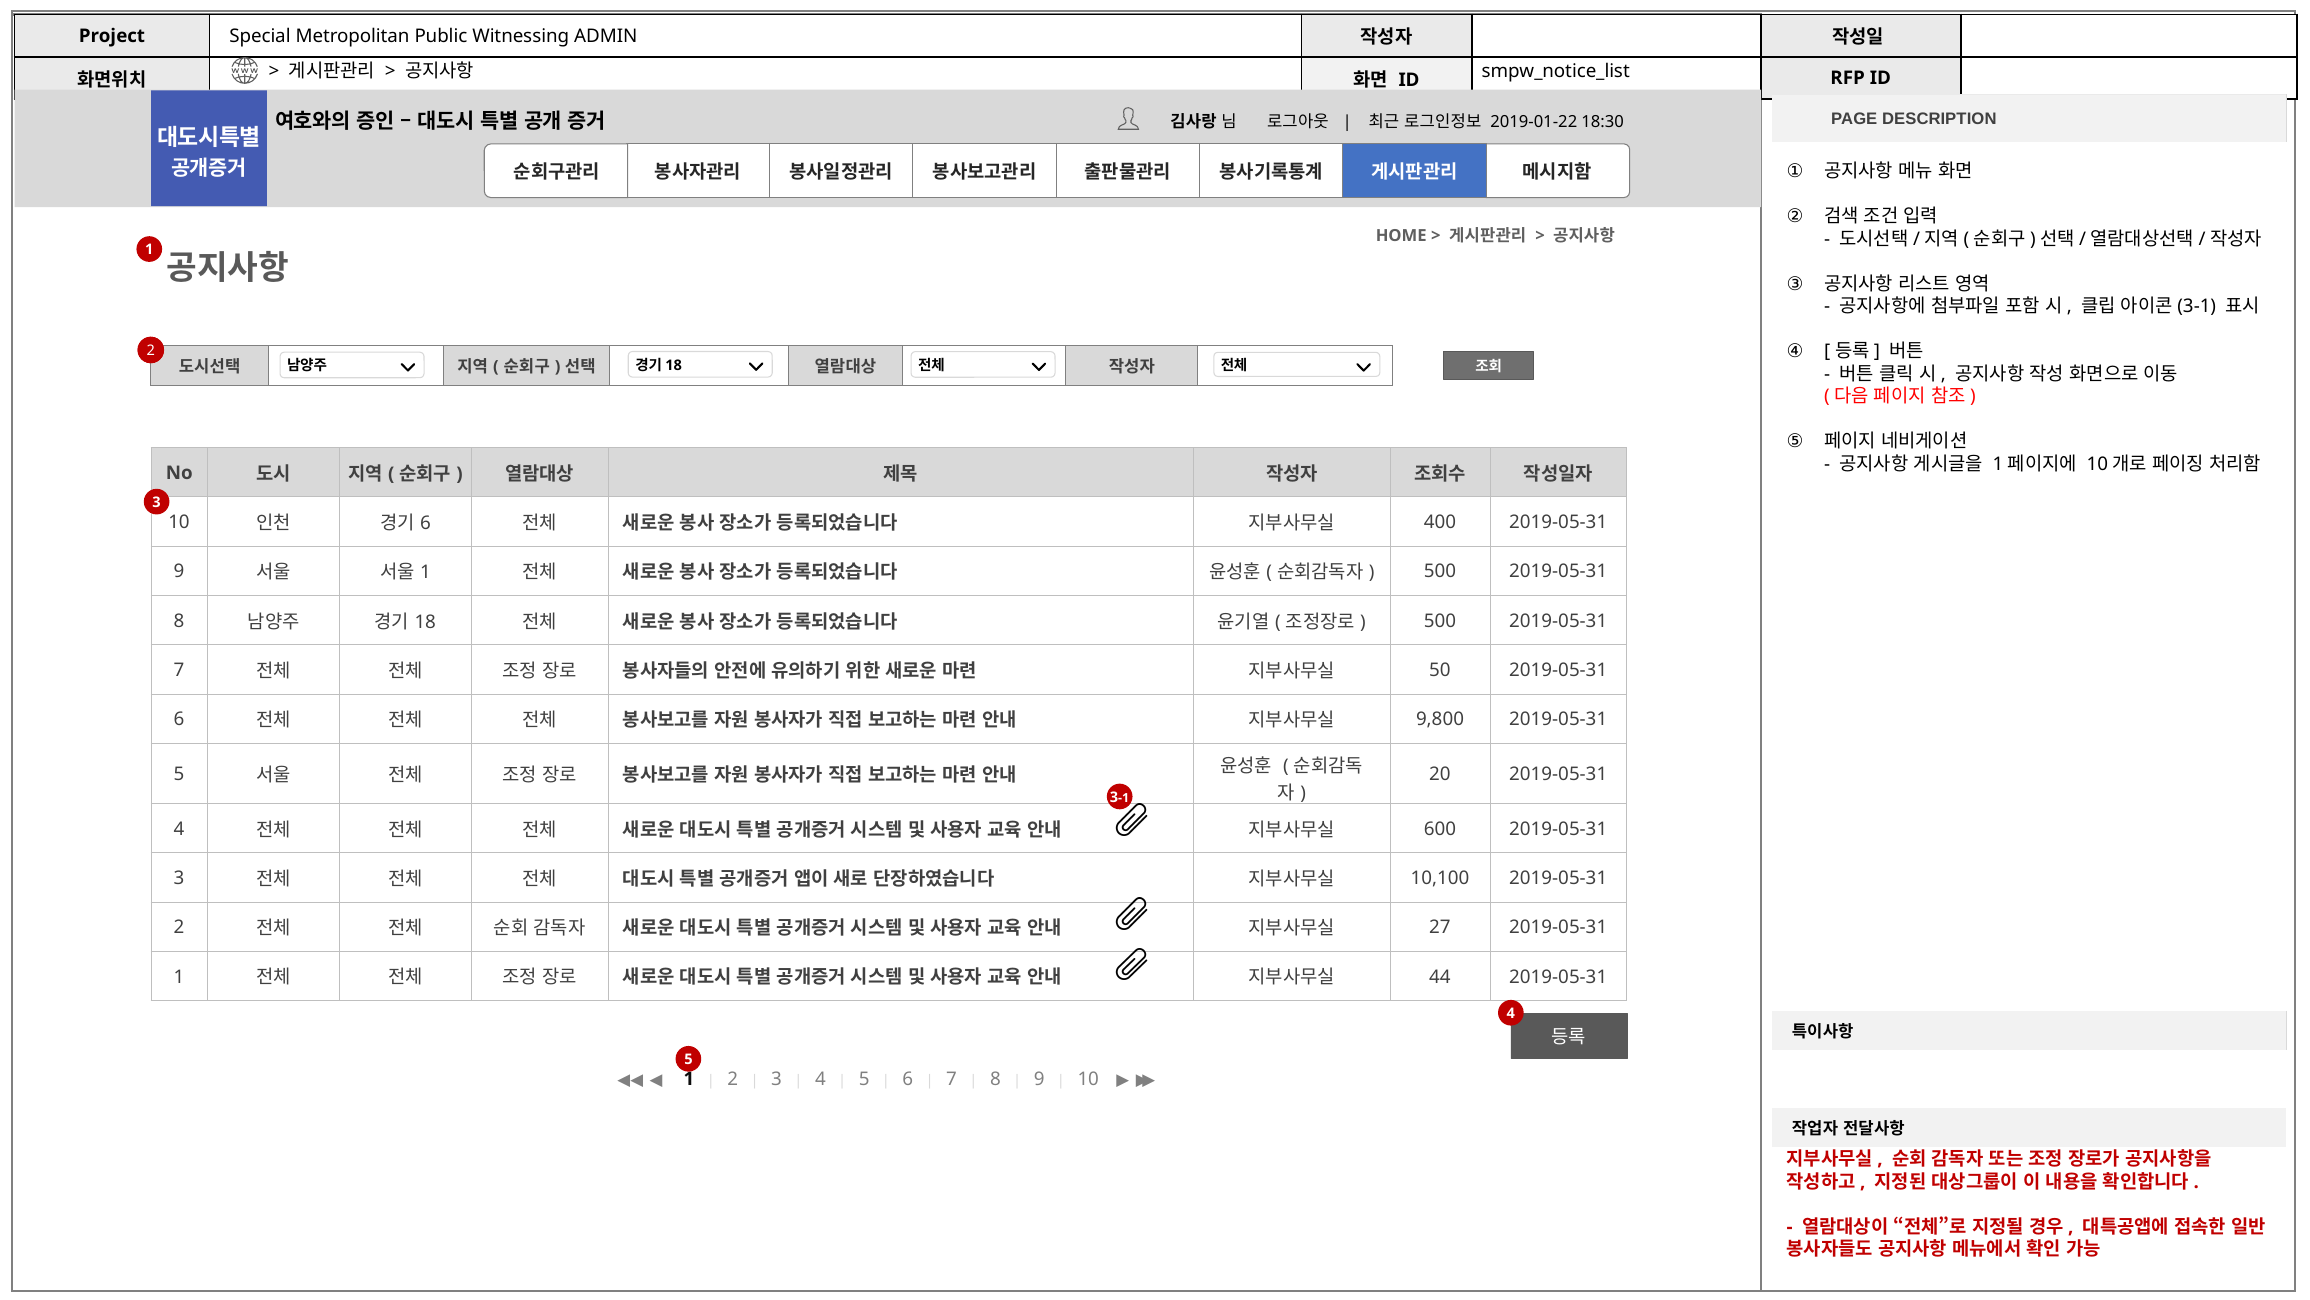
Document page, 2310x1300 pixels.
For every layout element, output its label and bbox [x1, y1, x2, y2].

table_cell [340, 744, 471, 803]
table_cell [340, 903, 471, 951]
table_cell [1491, 645, 1626, 694]
table_header [151, 346, 268, 385]
table_cell [609, 645, 1193, 694]
table_cell [208, 952, 339, 1000]
table_cell [152, 744, 207, 803]
text_box [1213, 352, 1380, 377]
table_cell [340, 804, 471, 852]
picture [1115, 948, 1148, 980]
text_box [1443, 351, 1534, 379]
table_cell [1194, 853, 1390, 902]
table_cell [340, 596, 471, 644]
table_cell [472, 804, 608, 852]
table_cell [1391, 853, 1490, 902]
text_box [602, 1046, 1171, 1097]
table_cell [1194, 497, 1390, 546]
table_cell [340, 952, 471, 1000]
table_cell [1194, 952, 1390, 1000]
table_cell [152, 853, 207, 902]
table_cell [1194, 804, 1390, 852]
text_box [1466, 50, 1752, 89]
table_cell [340, 547, 471, 595]
table_cell [152, 645, 207, 694]
table_cell [1491, 903, 1626, 951]
table_cell [1194, 903, 1390, 951]
table_cell [208, 903, 339, 951]
table_cell [472, 497, 608, 546]
table_cell [208, 645, 339, 694]
table_cell [1491, 804, 1626, 852]
table_cell [1391, 645, 1490, 694]
table_cell [1491, 744, 1626, 803]
table_cell [208, 695, 339, 743]
table_cell [208, 804, 339, 852]
table_cell [1391, 596, 1490, 644]
table_cell [1194, 744, 1390, 803]
table_cell [609, 744, 1193, 803]
table_cell [1391, 744, 1490, 803]
table_cell [472, 744, 608, 803]
picture [1115, 803, 1148, 836]
table_cell [1391, 695, 1490, 743]
text_box [253, 50, 1274, 89]
table_header [269, 346, 443, 385]
table_header [208, 448, 339, 496]
table_cell [1194, 547, 1390, 595]
table_cell [472, 547, 608, 595]
table_cell [1194, 596, 1390, 644]
table_cell [472, 645, 608, 694]
table_cell [609, 547, 1193, 595]
table_cell [152, 596, 207, 644]
table_cell [208, 547, 339, 595]
table_header [1198, 346, 1392, 385]
table_cell [152, 804, 207, 852]
text_box [1107, 784, 1132, 808]
table_header [1391, 448, 1490, 496]
table_cell [208, 744, 339, 803]
table_cell [208, 497, 339, 546]
table_cell [208, 853, 339, 902]
table_cell [340, 645, 471, 694]
table_cell [1491, 596, 1626, 644]
table_header [444, 346, 609, 385]
table_cell [1491, 695, 1626, 743]
text_box [280, 352, 425, 378]
table_cell [152, 497, 207, 546]
table_header [1491, 448, 1626, 496]
text_box [1771, 1139, 2289, 1267]
table_header [903, 346, 1065, 385]
table_cell [472, 952, 608, 1000]
text_box [1499, 1000, 1627, 1059]
table_header [340, 448, 471, 496]
table_cell [609, 952, 1193, 1000]
table_cell [1391, 903, 1490, 951]
table_cell [609, 853, 1193, 902]
table_cell [472, 695, 608, 743]
text_box [628, 351, 773, 378]
table_cell [609, 497, 1193, 546]
table_cell [1491, 952, 1626, 1000]
table_header [789, 346, 902, 385]
table_cell [609, 596, 1193, 644]
table_cell [340, 695, 471, 743]
table_cell [609, 804, 1193, 852]
table_cell [609, 903, 1193, 951]
table_header [472, 448, 608, 496]
table_header [609, 448, 1193, 496]
table_cell [1391, 497, 1490, 546]
table_cell [340, 853, 471, 902]
table_cell [340, 497, 471, 546]
table_header [152, 448, 207, 496]
table_cell [1194, 645, 1390, 694]
table_cell [208, 596, 339, 644]
table_cell [472, 853, 608, 902]
text_box [136, 335, 166, 365]
table_header [1066, 346, 1197, 385]
table_cell [1391, 952, 1490, 1000]
table_header [610, 346, 788, 385]
table_cell [609, 695, 1193, 743]
text_box [137, 237, 441, 294]
table_header [1194, 448, 1390, 496]
text_box [911, 351, 1056, 378]
table_cell [1491, 547, 1626, 595]
text_box [144, 489, 169, 514]
table_cell [1391, 547, 1490, 595]
picture [1115, 897, 1148, 930]
table_cell [1491, 497, 1626, 546]
table_cell [472, 903, 608, 951]
table_cell [1491, 853, 1626, 902]
table_cell [152, 695, 207, 743]
table_cell [152, 903, 207, 951]
table_cell [1391, 804, 1490, 852]
table_cell [1194, 695, 1390, 743]
text_box [1213, 218, 1628, 257]
text_box [1771, 151, 2289, 482]
table_cell [152, 547, 207, 595]
table_cell [472, 596, 608, 644]
table_cell [152, 952, 207, 1000]
